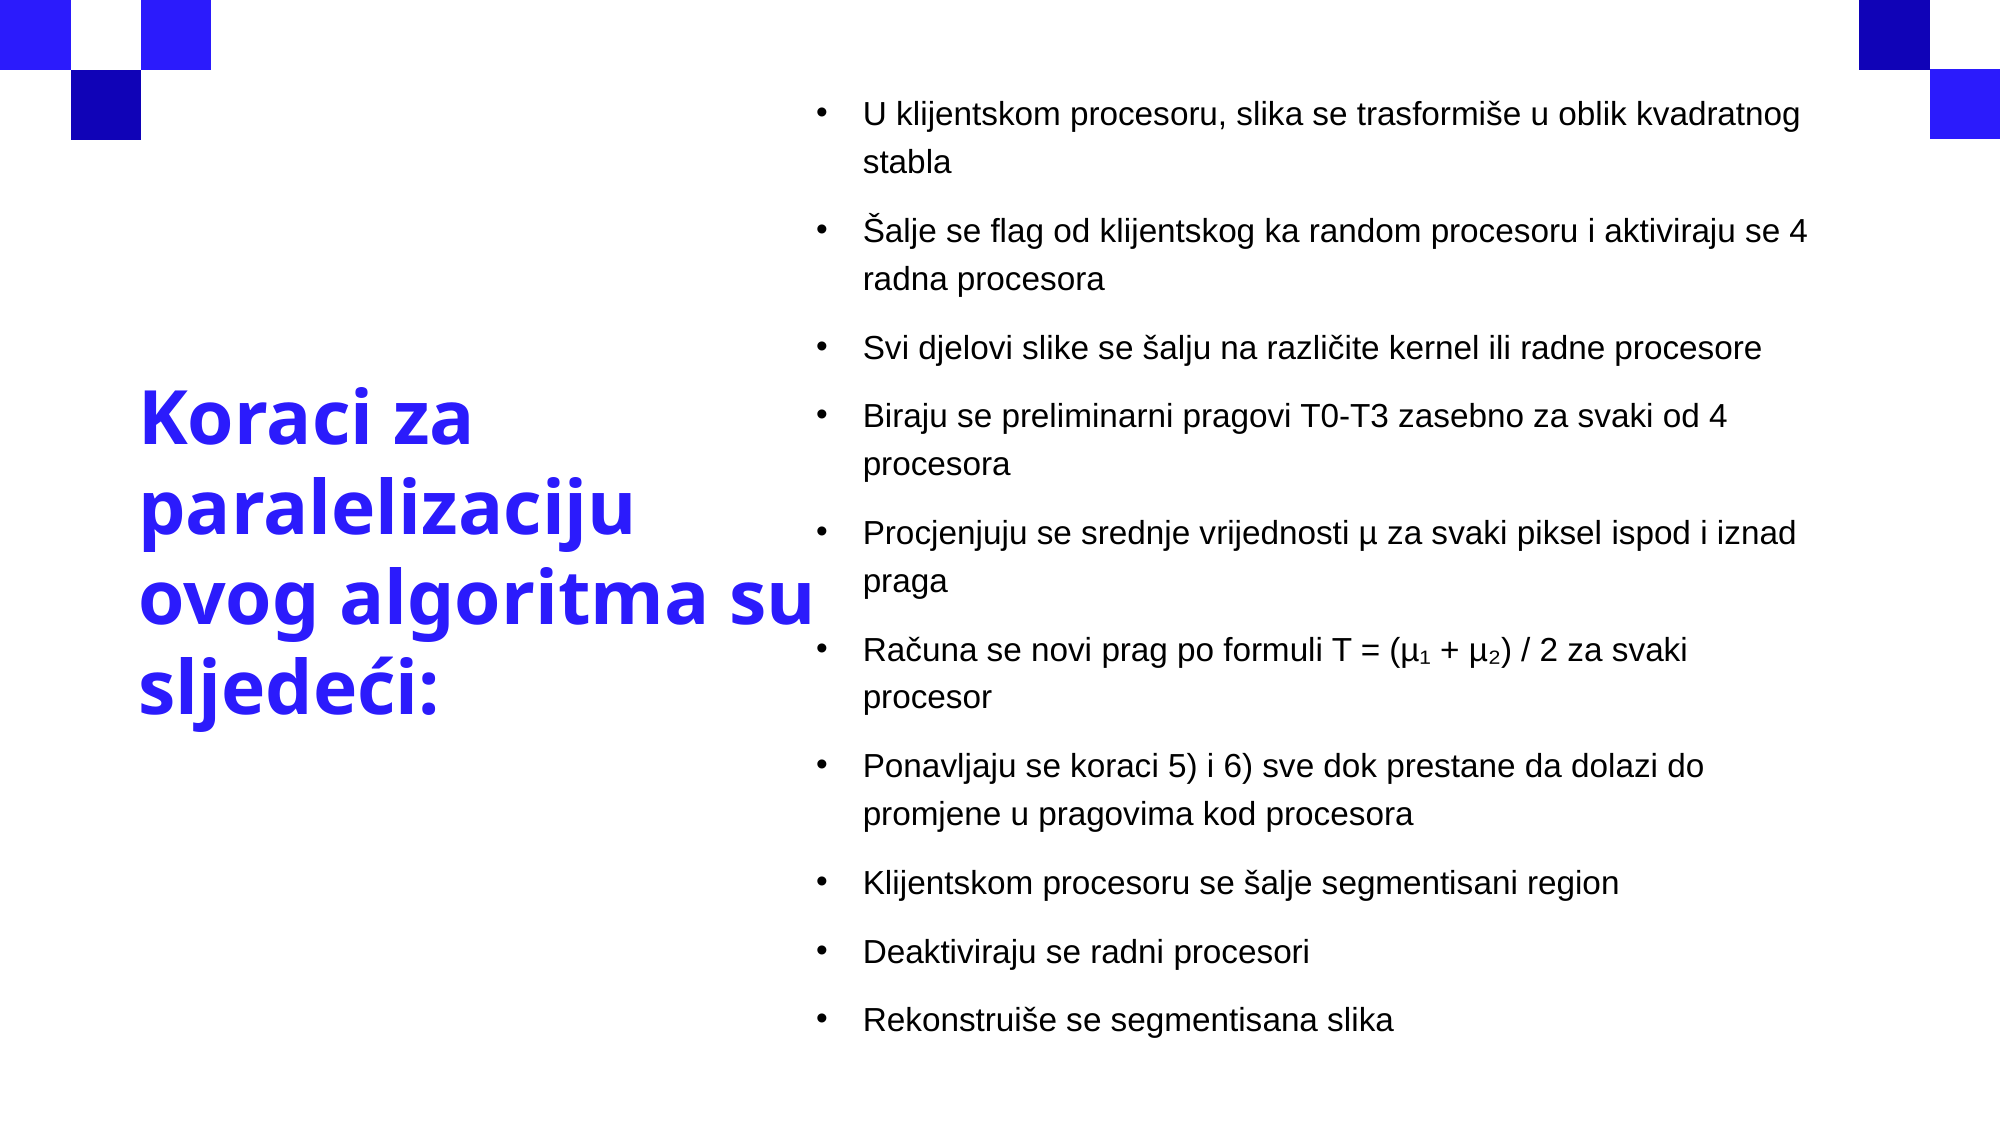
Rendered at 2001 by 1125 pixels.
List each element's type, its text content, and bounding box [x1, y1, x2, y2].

title Koraci za paralelizaciju ovog algoritma su sljedeći: [138, 143, 816, 955]
list U klijentskom procesoru, slika se trasformiše u oblik kvadratnog stabla Šalje se flag od klijentskog ka random procesoru i aktiviraju se 4 radna procesora Svi djelovi slike se šalju na različite kernel ili radne procesore Biraju se preliminarni pragovi T0-T3 zasebno za svaki od 4 procesora Procjenjuju se srednje vrijednosti µ za svaki piksel ispod i iznad praga Računa se novi prag po formuli T = (µ₁ + µ₂) / 2 za svaki procesor Ponavljaju se koraci 5) i 6) sve dok prestane da dolazi do promjene u pragovima kod procesora Klijentskom procesoru se šalje segmentisani region Deaktiviraju se radni procesori Rekonstruiše se segmentisana slika [816, 1, 1822, 1124]
